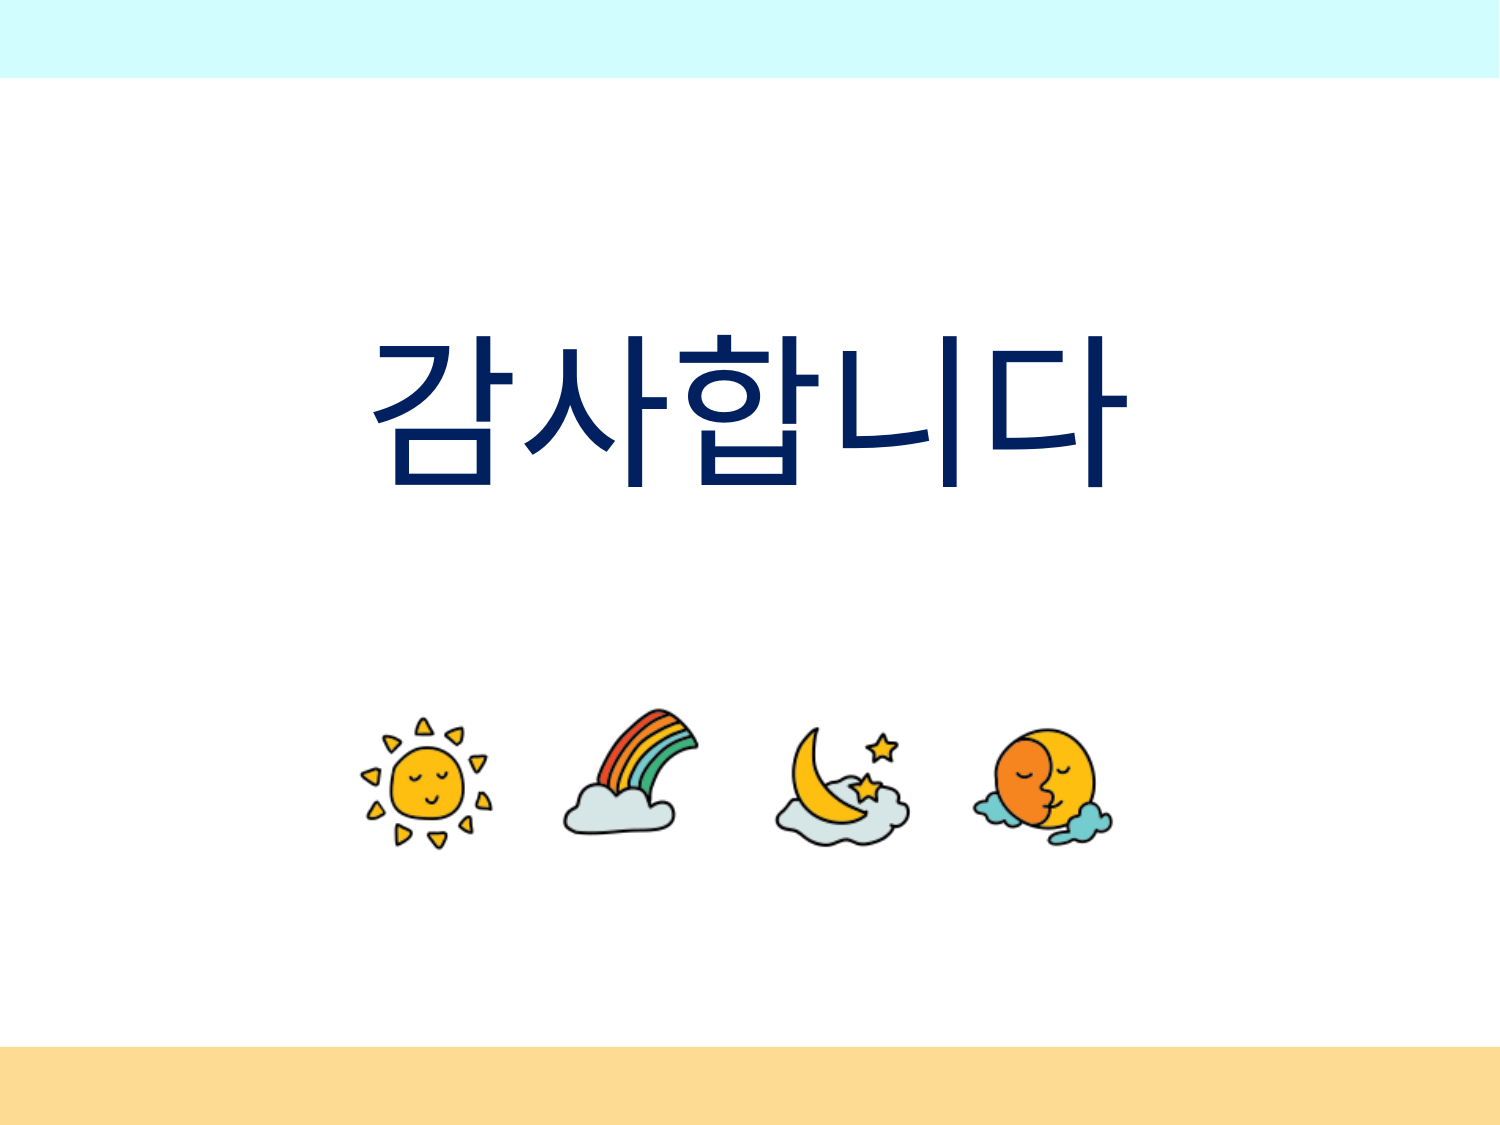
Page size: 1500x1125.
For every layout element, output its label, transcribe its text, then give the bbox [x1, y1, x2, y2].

picture [347, 704, 498, 855]
text_box [0, 1045, 1500, 1125]
text_box [0, 0, 1500, 80]
picture [770, 703, 921, 855]
text_box 감사합니다 [100, 300, 1398, 516]
picture [970, 708, 1121, 859]
picture [557, 704, 709, 855]
